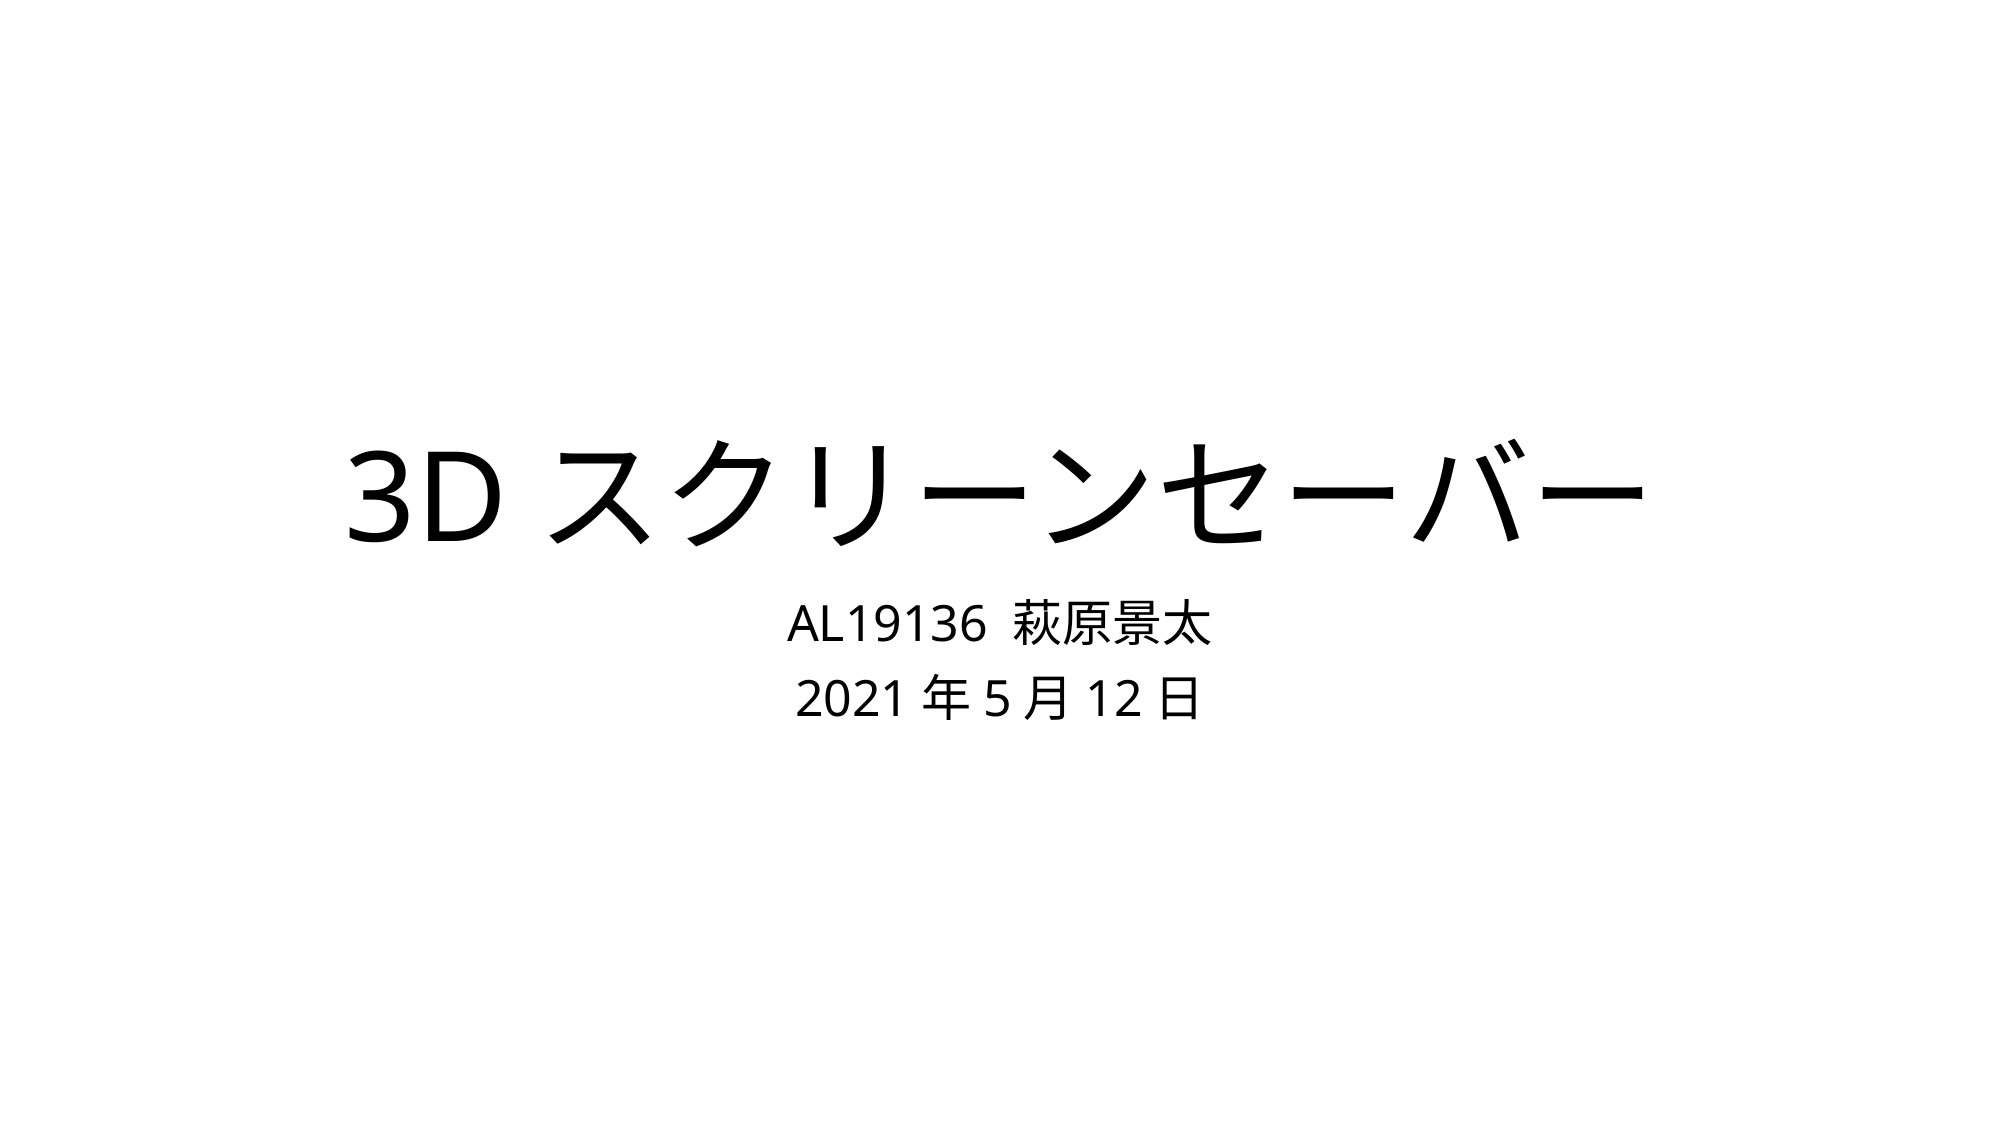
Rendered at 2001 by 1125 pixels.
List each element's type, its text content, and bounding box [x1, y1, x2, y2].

subtitle AL19136 萩原景太 2021年5月12日 [249, 590, 1750, 863]
title 3Dスクリーンセーバー [249, 184, 1750, 576]
